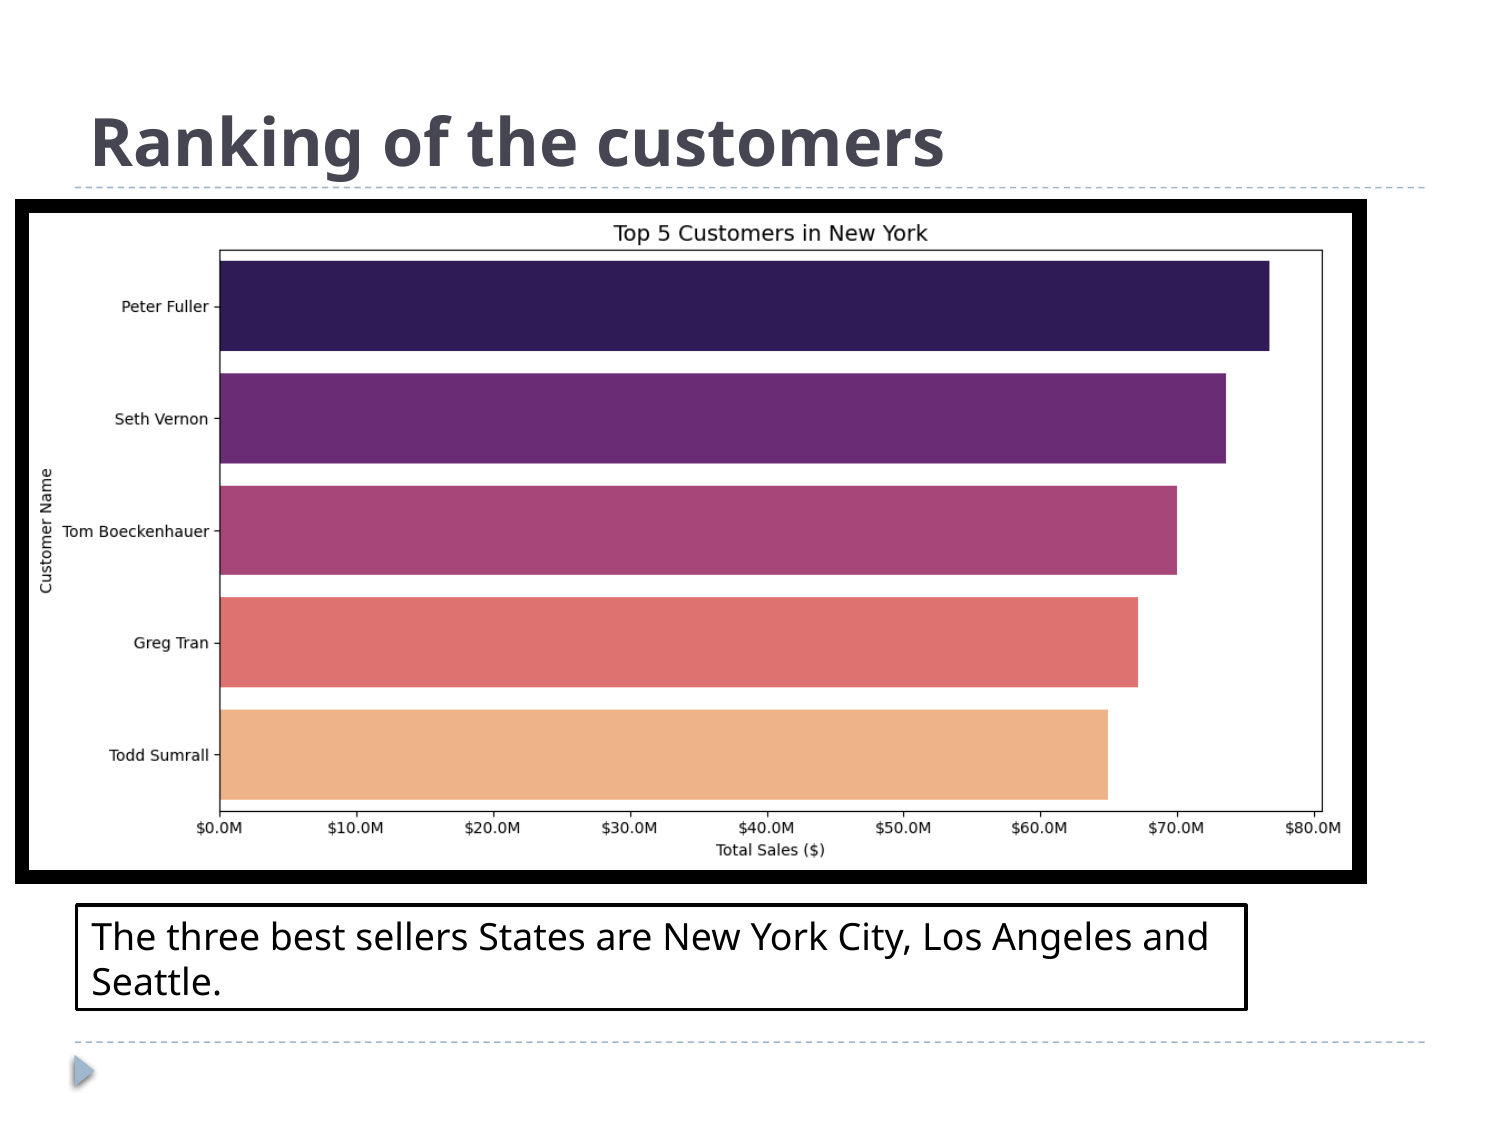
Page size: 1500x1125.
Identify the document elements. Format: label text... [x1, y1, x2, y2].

title Ranking of the customers [75, 37, 1425, 188]
text_box The three best sellers States are New York City, Los Angeles and Seattle. [75, 903, 1248, 1011]
picture [29, 212, 1353, 870]
